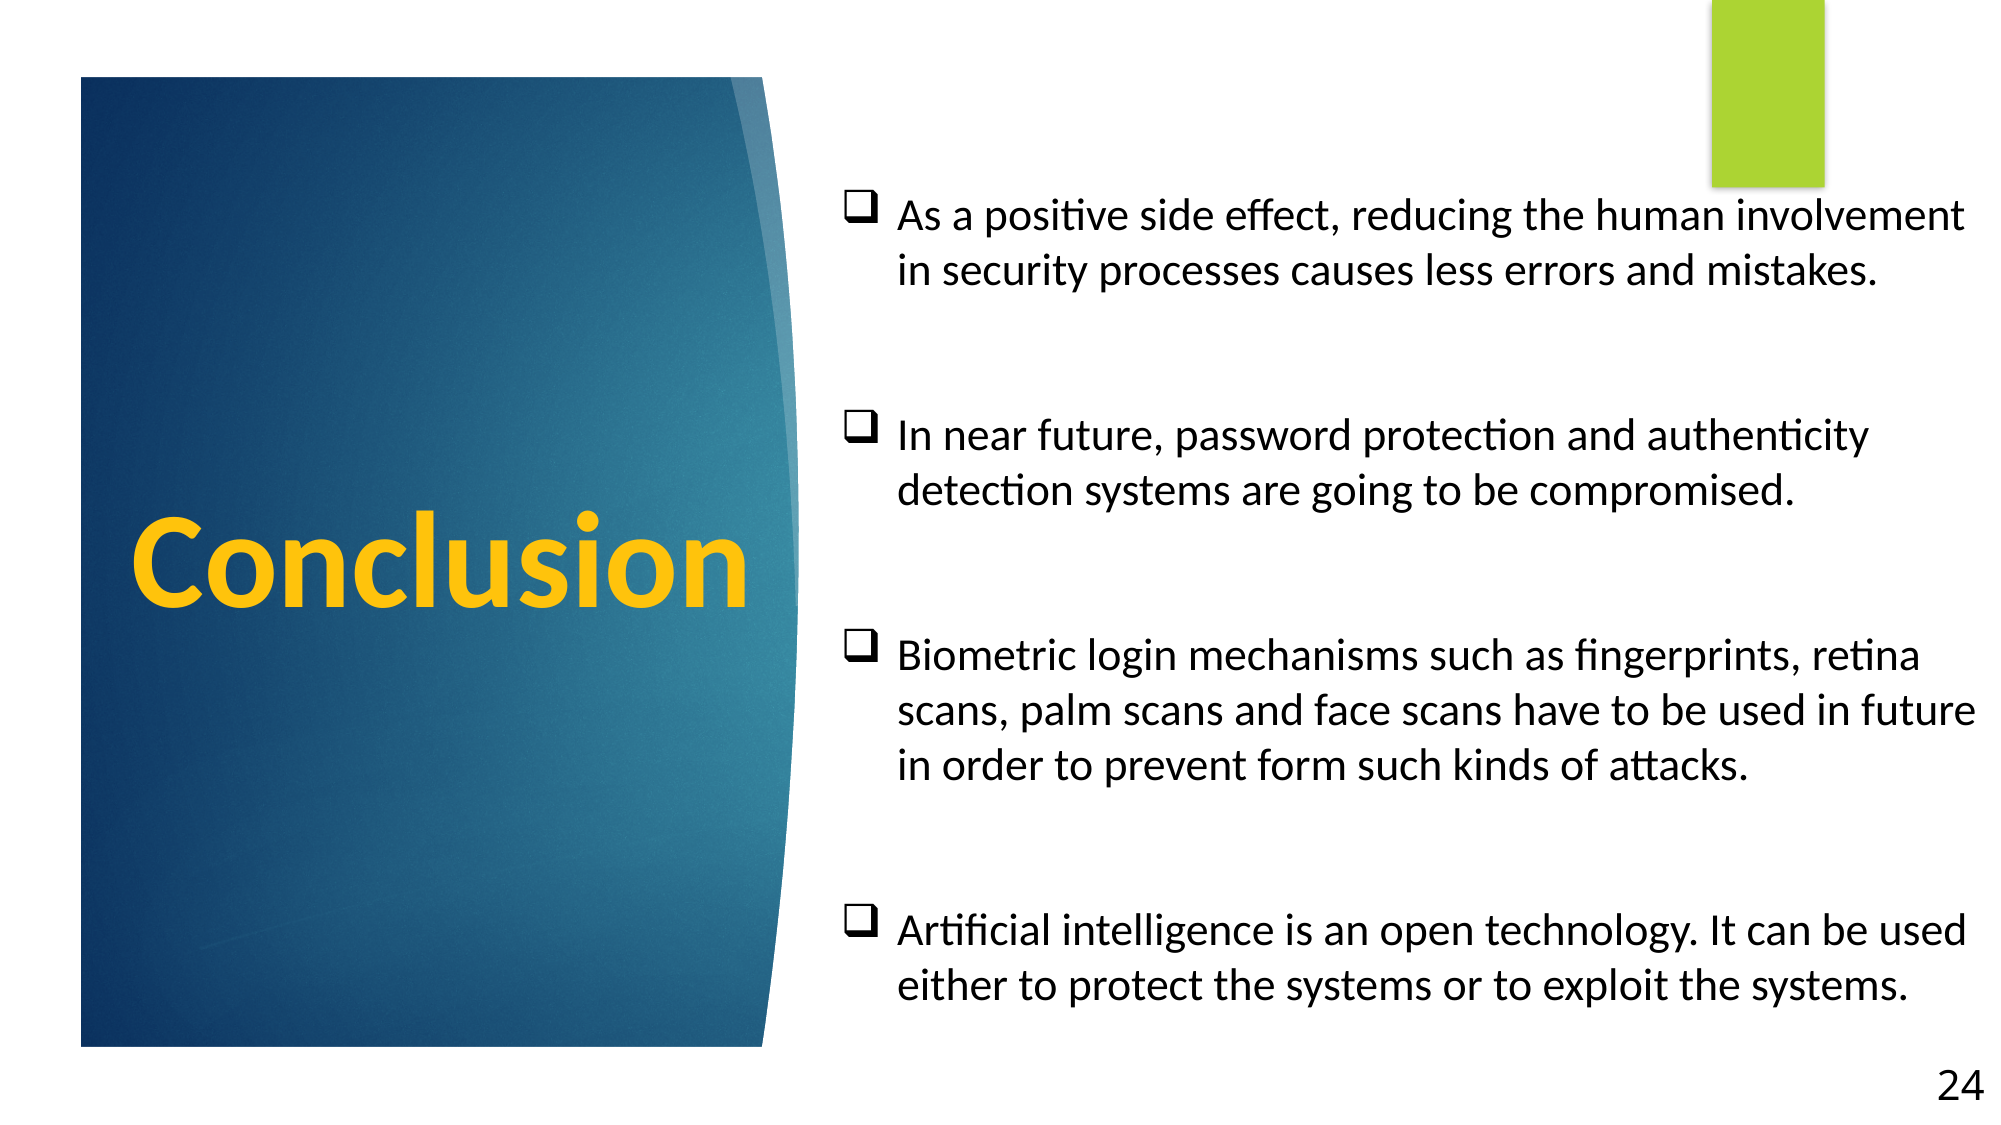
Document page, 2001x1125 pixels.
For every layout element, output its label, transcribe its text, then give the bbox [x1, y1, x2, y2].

text_box As a positive side effect, reducing the human involvement in security processes causes less errors and mistakes. In near future, password protection and authenticity detection systems are going to be compromised. Biometric login mechanisms such as fingerprints, retina scans, palm scans and face scans have to be used in future in order to prevent form such kinds of attacks. Artificial intelligence is an open technology. It can be used either to protect the systems or to exploit the systems. [826, 177, 2000, 1017]
title Conclusion [116, 408, 810, 698]
slide_number 24 [1862, 1017, 2000, 1124]
